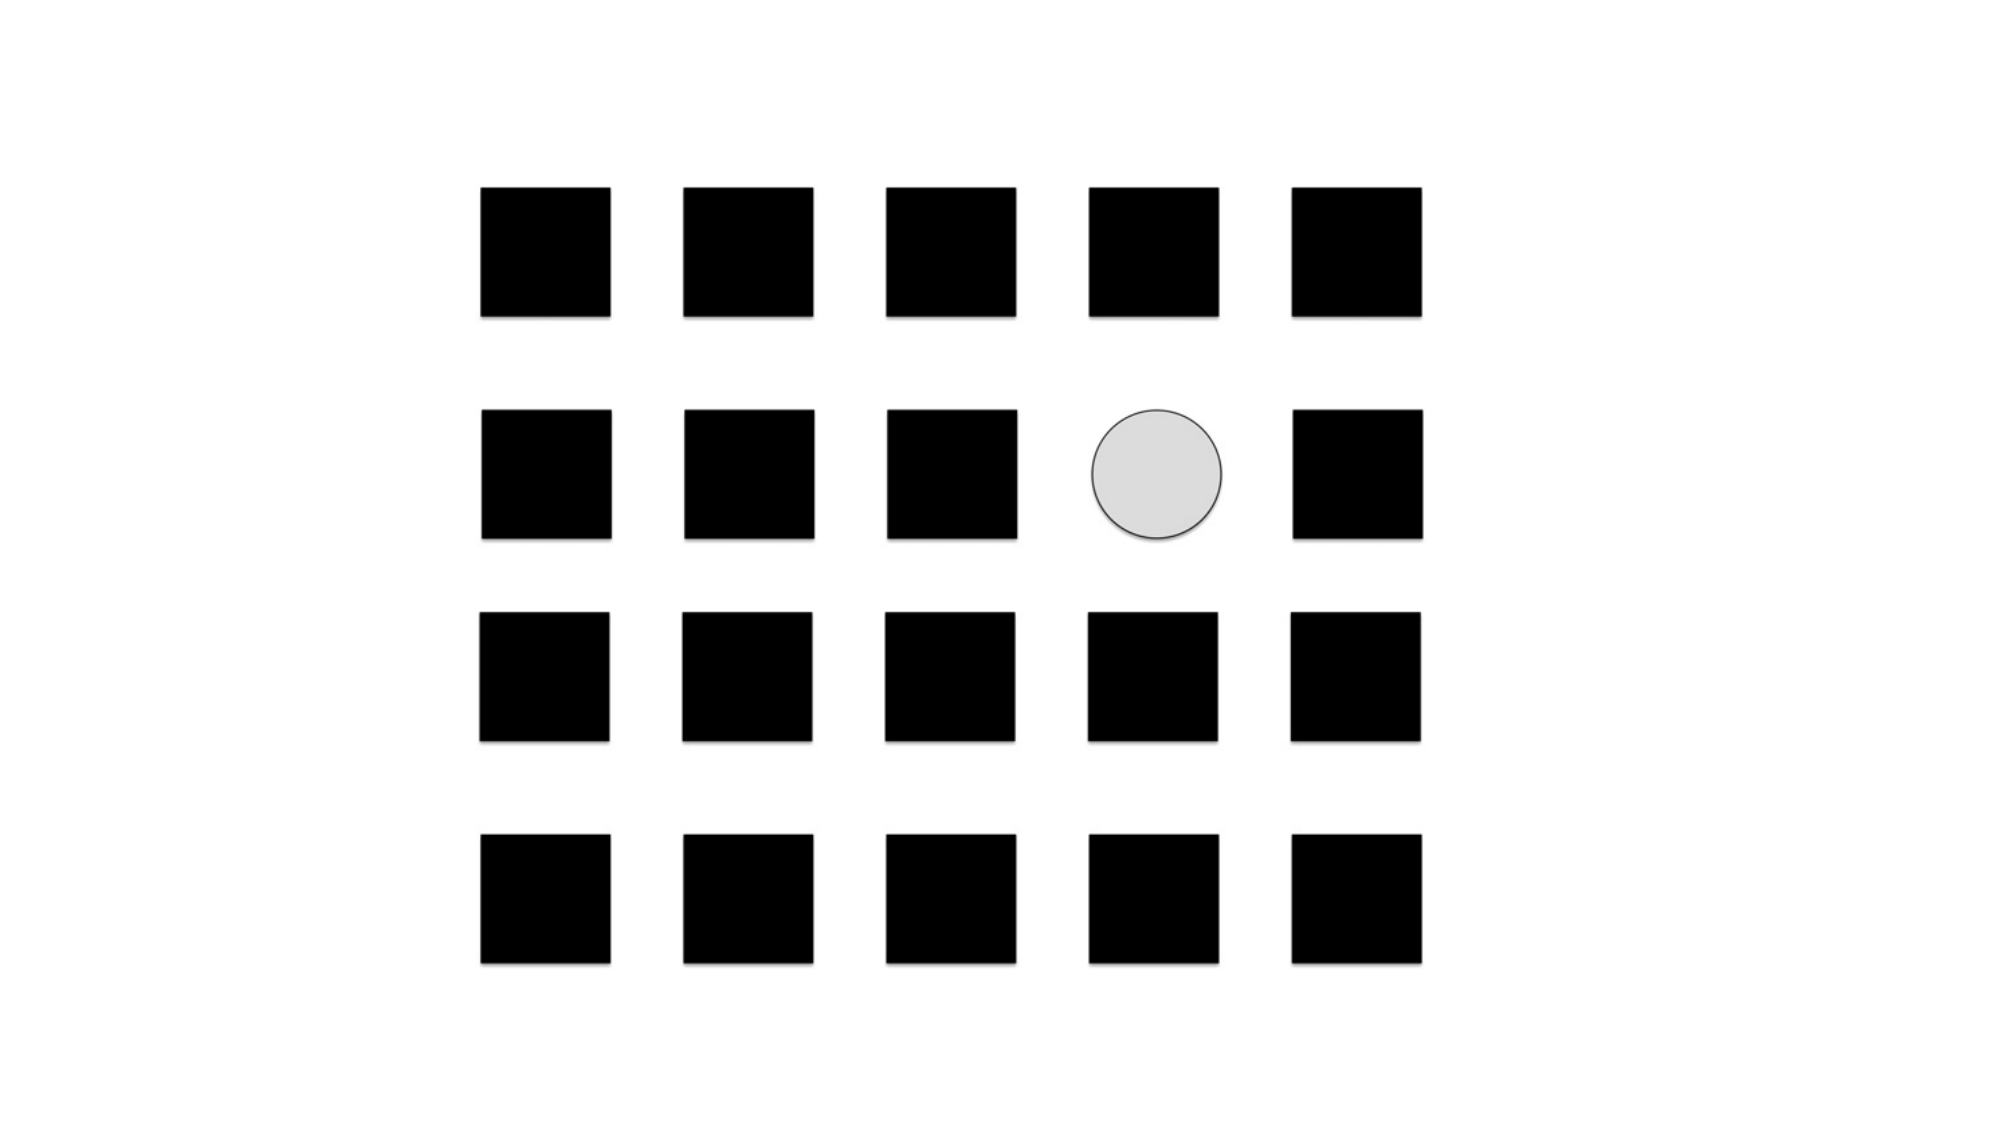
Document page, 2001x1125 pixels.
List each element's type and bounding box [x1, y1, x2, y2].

picture [475, 185, 1427, 970]
